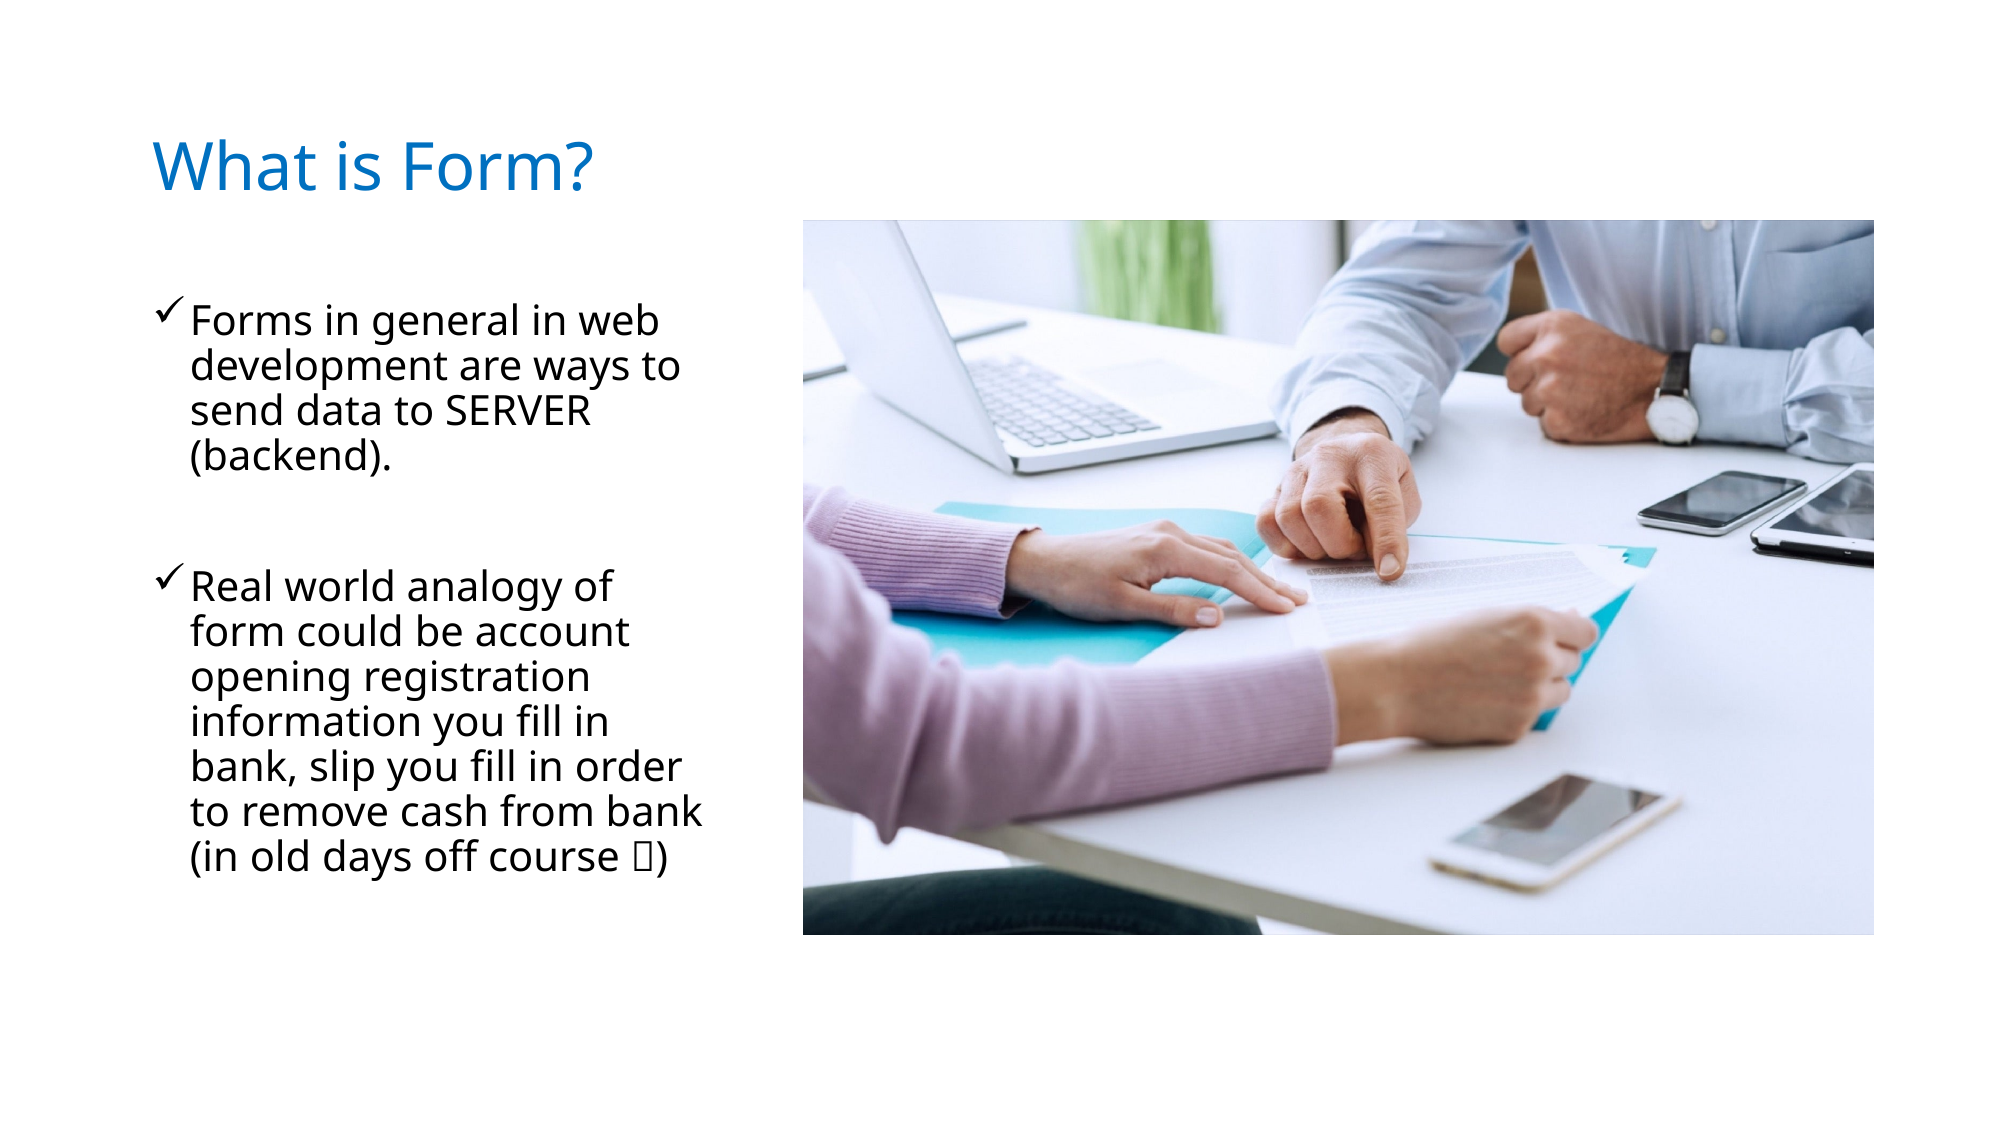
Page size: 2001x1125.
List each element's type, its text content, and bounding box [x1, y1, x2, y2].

list Forms in general in web development are ways to send data to SERVER (backend). Real world analogy of form could be account opening registration information you fill in bank, slip you fill in order to remove cash from bank (in old days off course ) [137, 291, 734, 1006]
title What is Form? [137, 59, 1863, 278]
picture [803, 220, 1874, 935]
